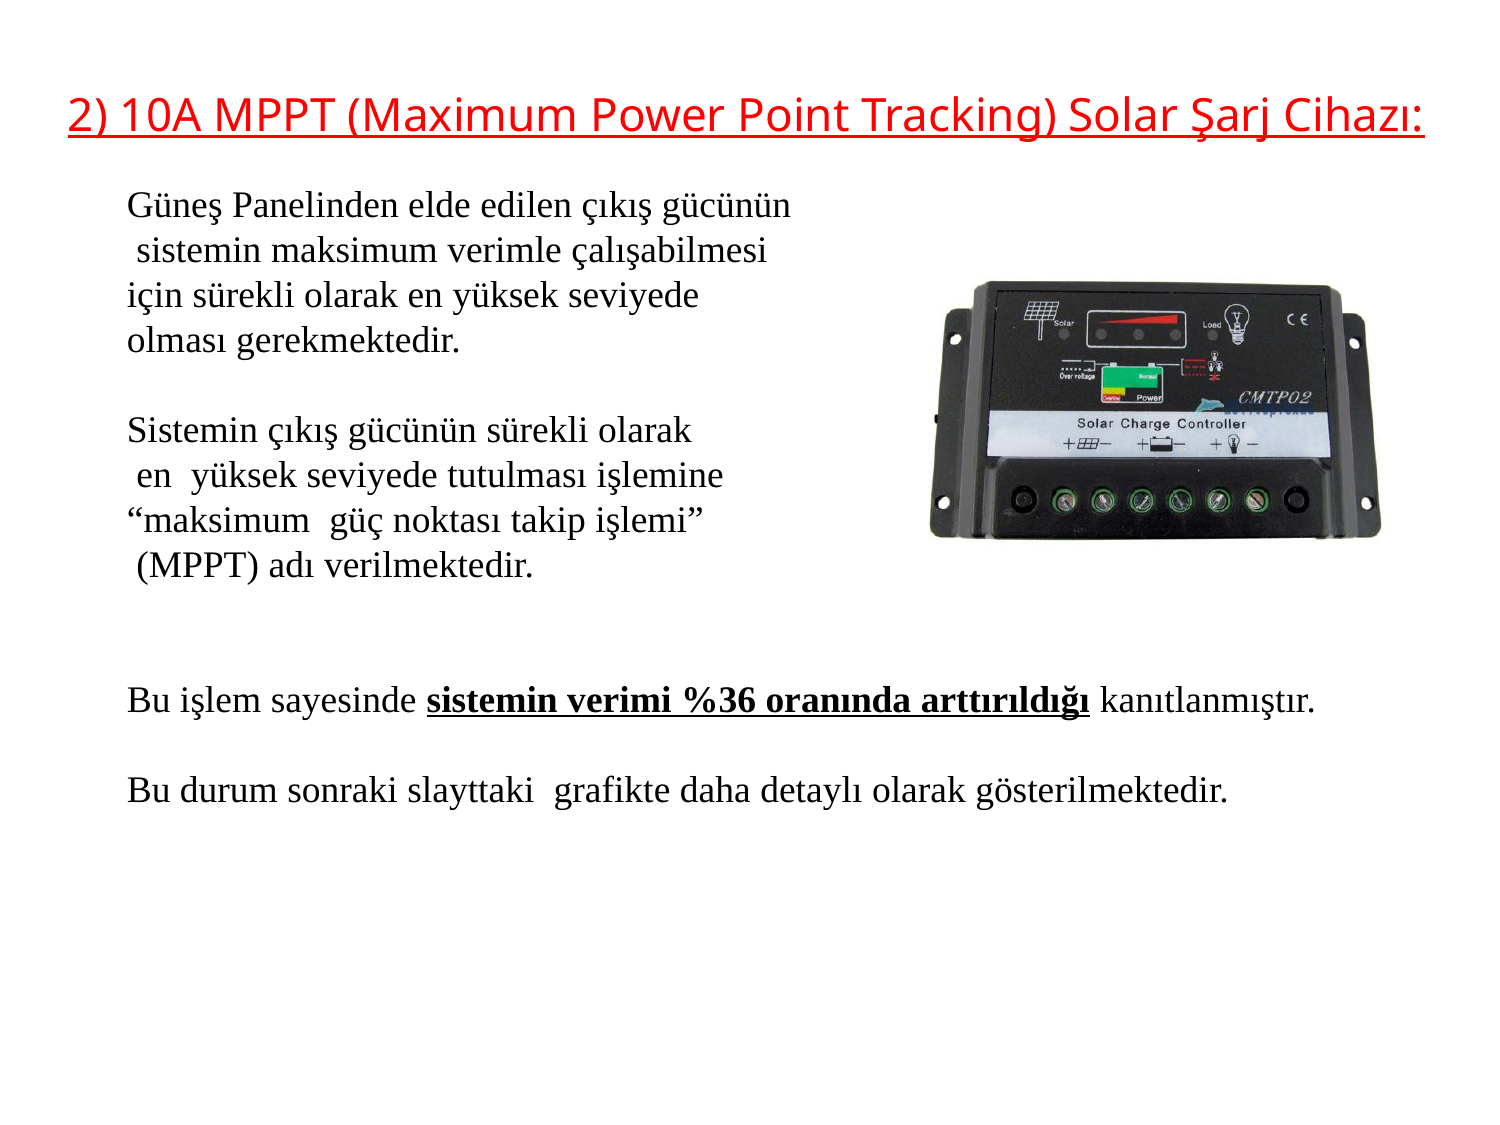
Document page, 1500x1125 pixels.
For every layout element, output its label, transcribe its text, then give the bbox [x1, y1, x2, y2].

text_box 2) 10A MPPT (Maximum Power Point Tracking) Solar Şarj Cihazı: [53, 78, 1447, 148]
text_box Güneş Panelinden elde edilen çıkış gücünün sistemin maksimum verimle çalışabilmesi için sürekli olarak en yüksek seviyede olması gerekmektedir. Sistemin çıkış gücünün sürekli olarak en yüksek seviyede tutulması işlemine “maksimum güç noktası takip işlemi” (MPPT) adı verilmektedir. Bu işlem sayesinde sistemin verimi %36 oranında arttırıldığı kanıtlanmıştır. Bu durum sonraki slayttaki grafikte daha detaylı olarak gösterilmektedir. [112, 172, 1388, 818]
picture [915, 172, 1393, 651]
